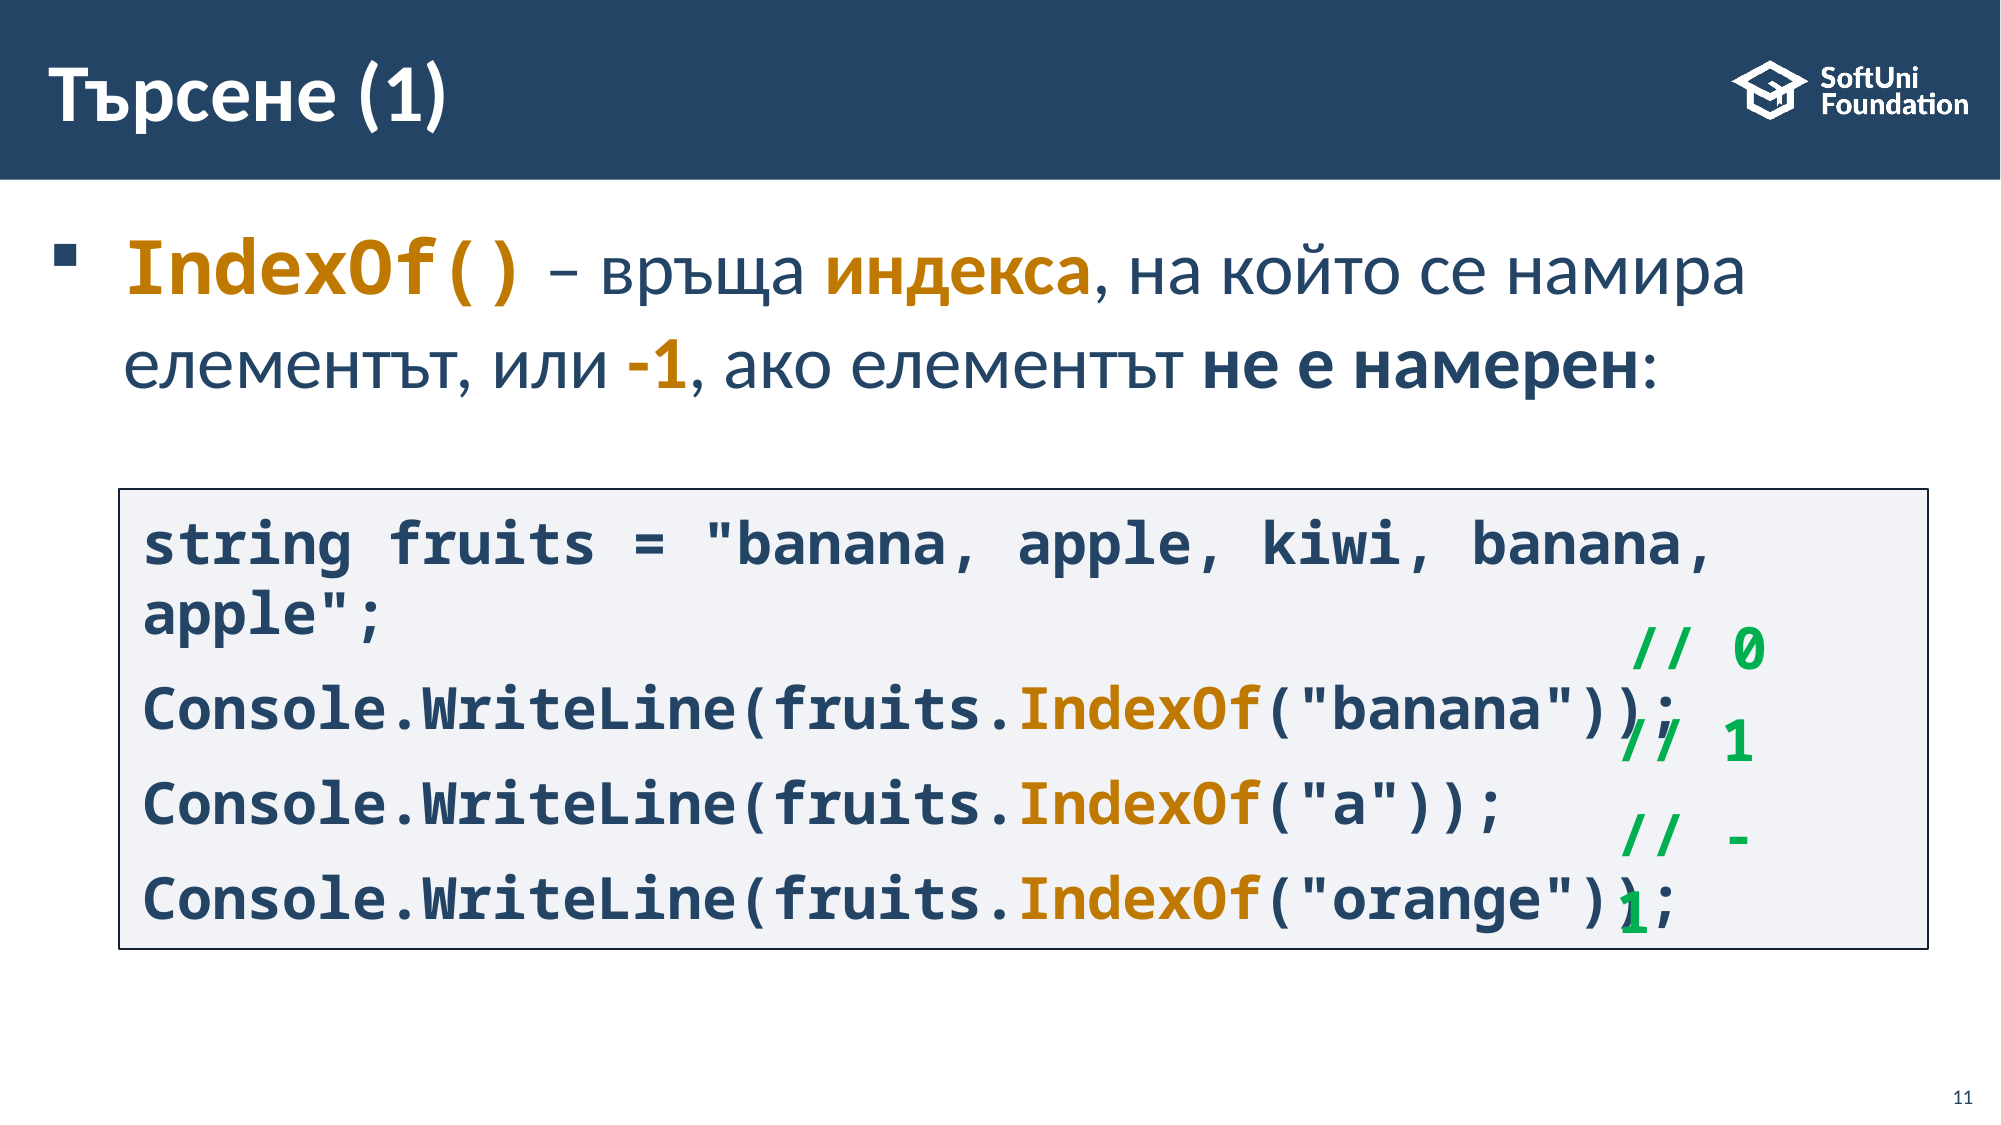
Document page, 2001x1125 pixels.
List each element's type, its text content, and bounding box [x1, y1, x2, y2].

slide_number 11 [1927, 1067, 1989, 1117]
text_box // 0 [1604, 586, 1796, 678]
picture [1731, 60, 1968, 120]
title Търсене (1) [31, 16, 1716, 162]
text_box string fruits = "banana, apple, kiwi, banana, apple"; Console.WriteLine(fruits.IndexOf("banana")); Console.WriteLine(fruits.IndexOf("a")); Console.WriteLine(fruits.IndexOf("orange")); [118, 488, 1928, 950]
list IndexOf() – връща индекса, на който се намира елементът, или -1, ако елементът не е намерен: [31, 209, 1970, 1117]
text_box // -1 [1593, 773, 1808, 963]
text_box // 1 [1592, 678, 1812, 791]
